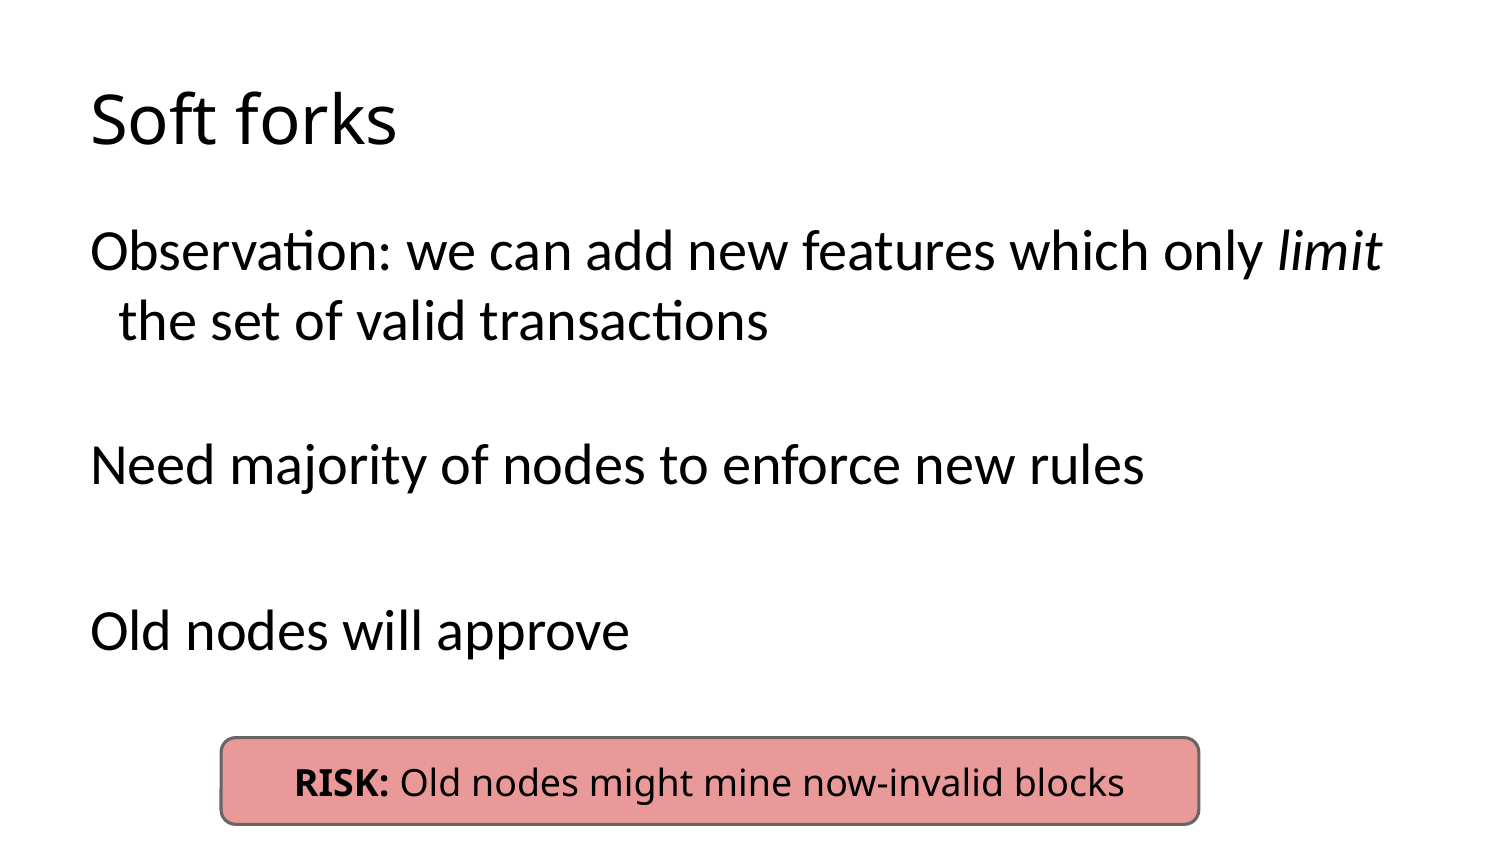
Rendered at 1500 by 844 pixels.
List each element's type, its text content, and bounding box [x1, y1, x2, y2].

title Soft forks [75, 33, 1425, 175]
text_box RISK: Old nodes might mine now-invalid blocks [221, 737, 1199, 825]
list Observation: we can add new features which only limit the set of valid transactions Need majority of nodes to enforce new rules Old nodes will approve [75, 196, 1425, 795]
